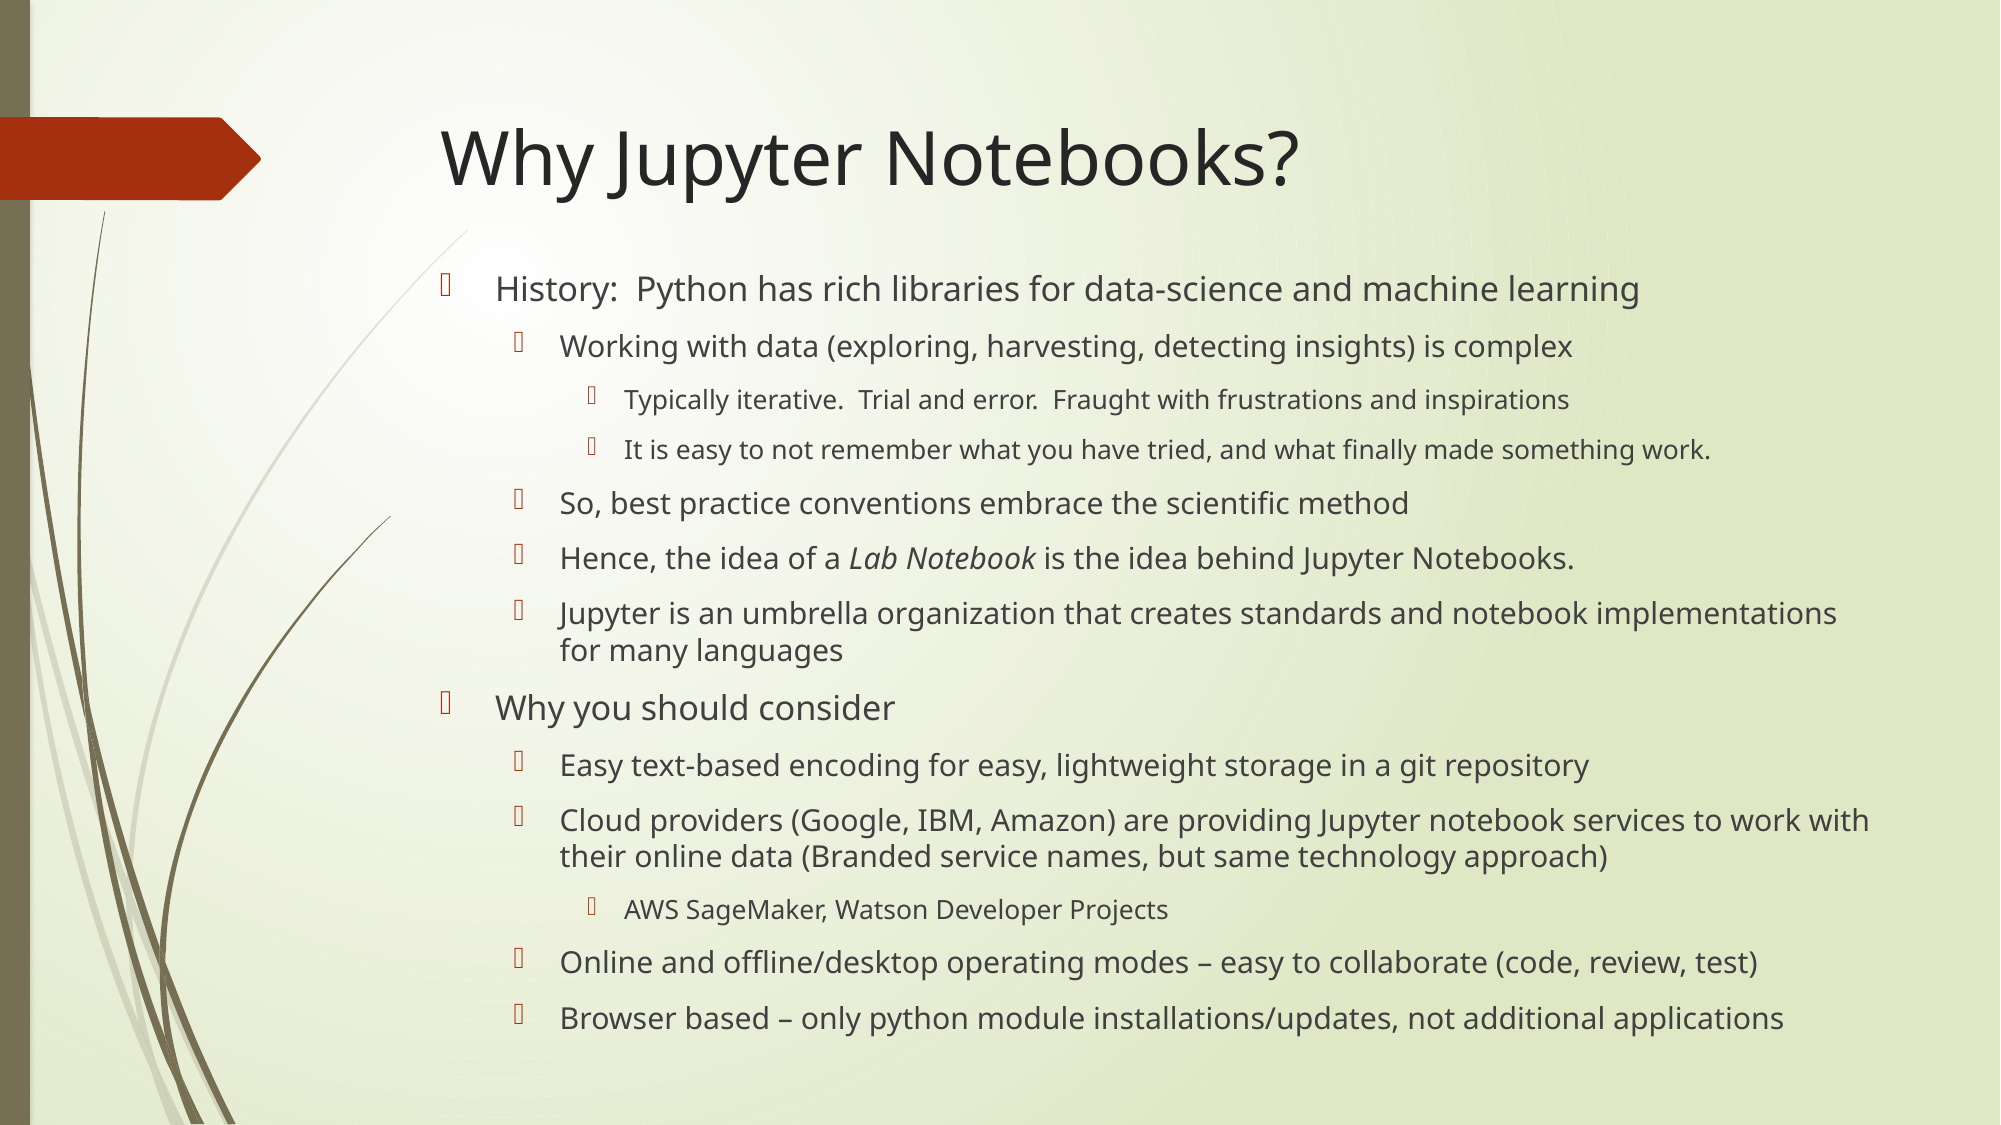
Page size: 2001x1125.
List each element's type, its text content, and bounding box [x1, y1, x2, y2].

list History: Python has rich libraries for data-science and machine learning Working with data (exploring, harvesting, detecting insights) is complex Typically iterative. Trial and error. Fraught with frustrations and inspirations It is easy to not remember what you have tried, and what finally made something work. So, best practice conventions embrace the scientific method Hence, the idea of a Lab Notebook is the idea behind Jupyter Notebooks. Jupyter is an umbrella organization that creates standards and notebook implementations for many languages Why you should consider Easy text-based encoding for easy, lightweight storage in a git repository Cloud providers (Google, IBM, Amazon) are providing Jupyter notebook services to work with their online data (Branded service names, but same technology approach) AWS SageMaker, Watson Developer Projects Online and offline/desktop operating modes – easy to collaborate (code, review, test) Browser based – only python module installations/updates, not additional applications [424, 260, 1888, 1057]
title Why Jupyter Notebooks? [425, 102, 1888, 214]
